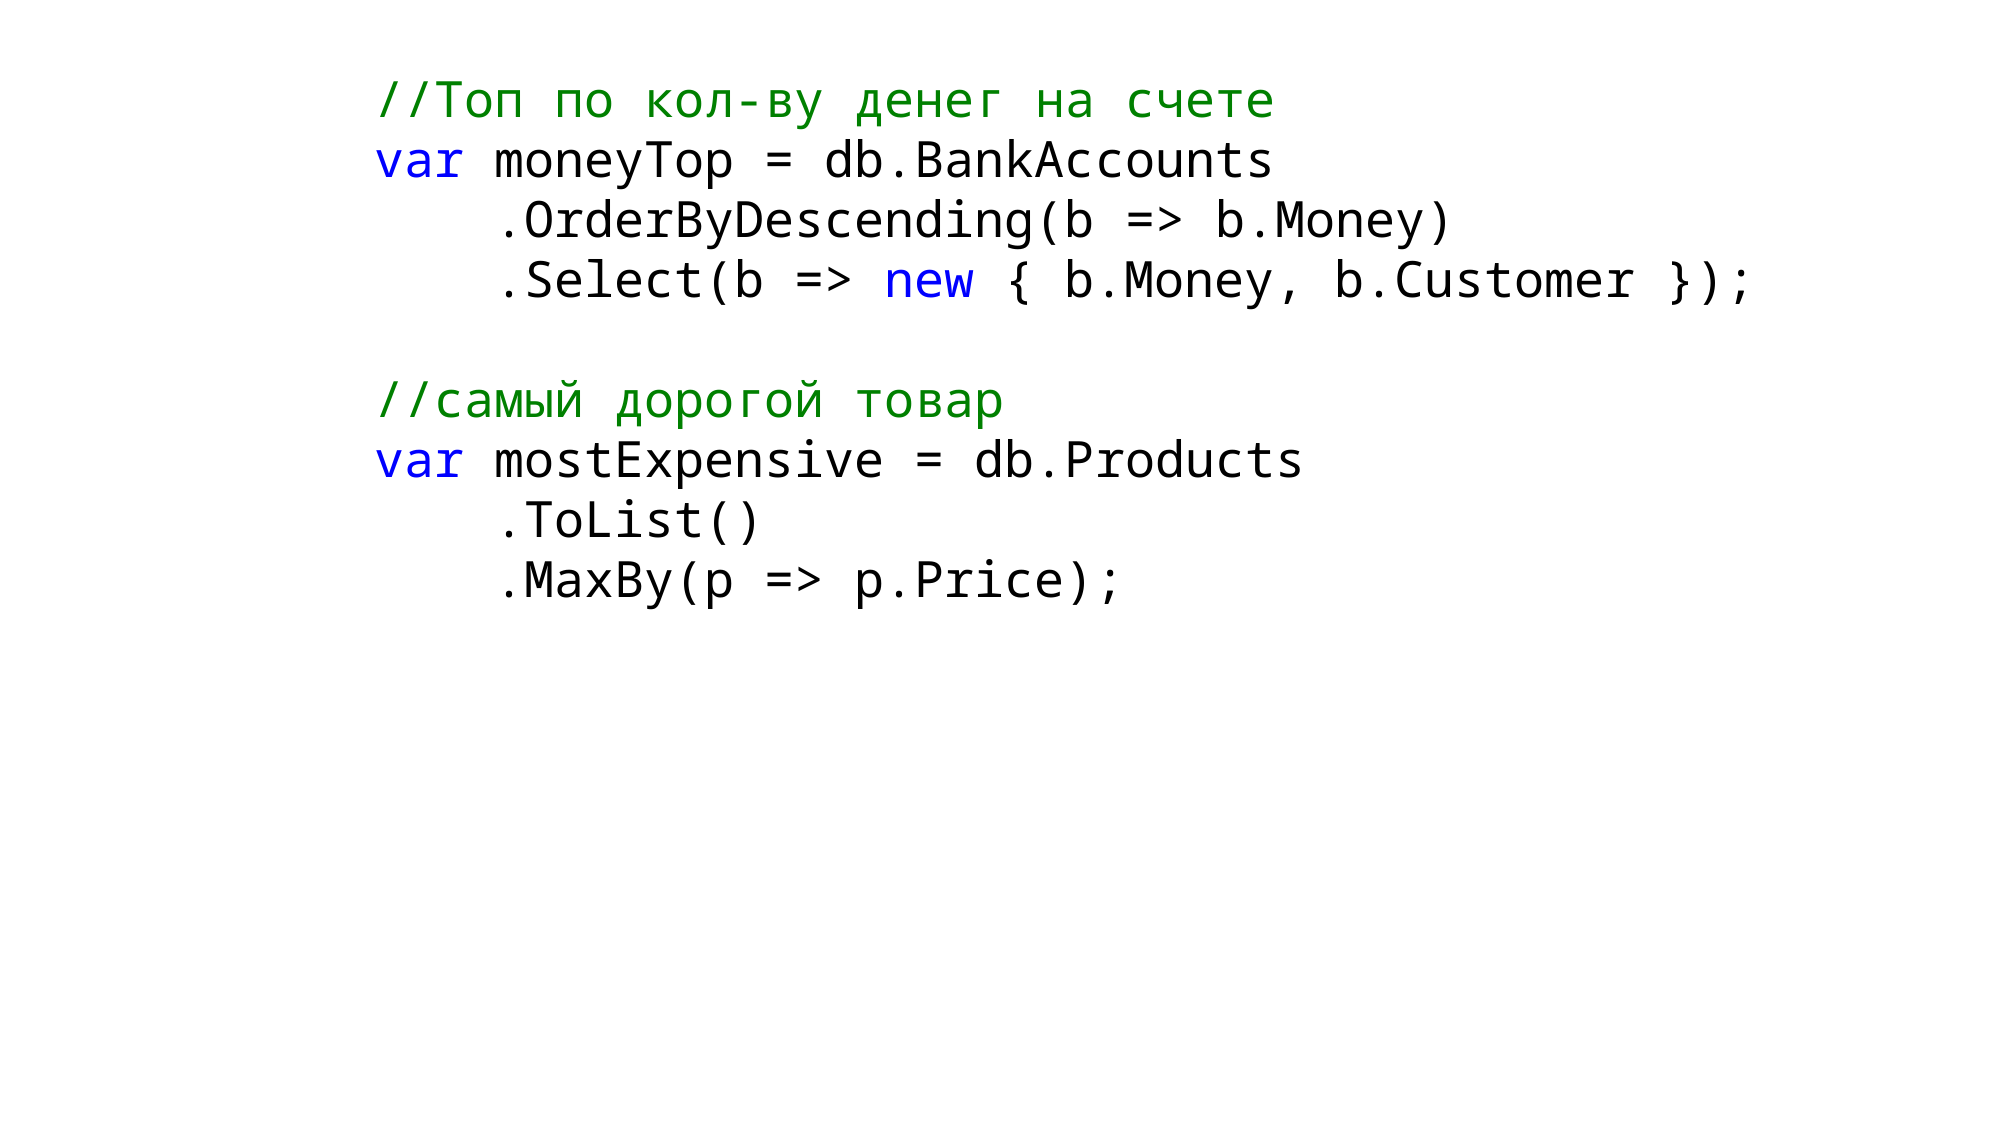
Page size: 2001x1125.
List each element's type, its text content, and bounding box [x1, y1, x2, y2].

text_box //Топ по кол-ву денег на счете var moneyTop = db.BankAccounts .OrderByDescending(b => b.Money) .Select(b => new { b.Money, b.Customer }); //самый дорогой товар var mostExpensive = db.Products .ToList() .MaxBy(p => p.Price); [0, 0, 2000, 615]
